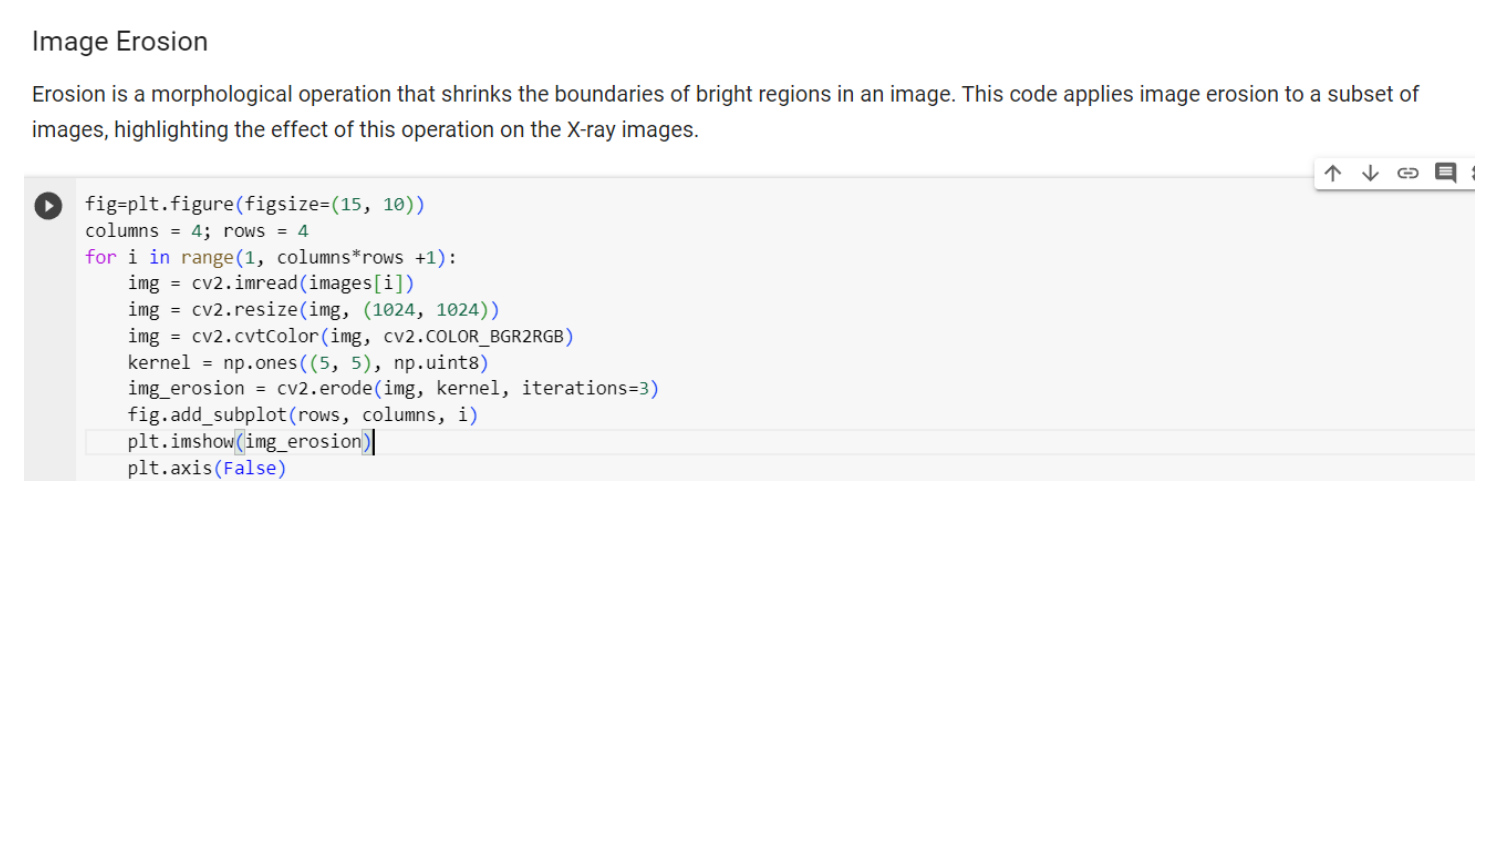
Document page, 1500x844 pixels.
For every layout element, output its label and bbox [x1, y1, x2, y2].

picture [24, 24, 1476, 481]
